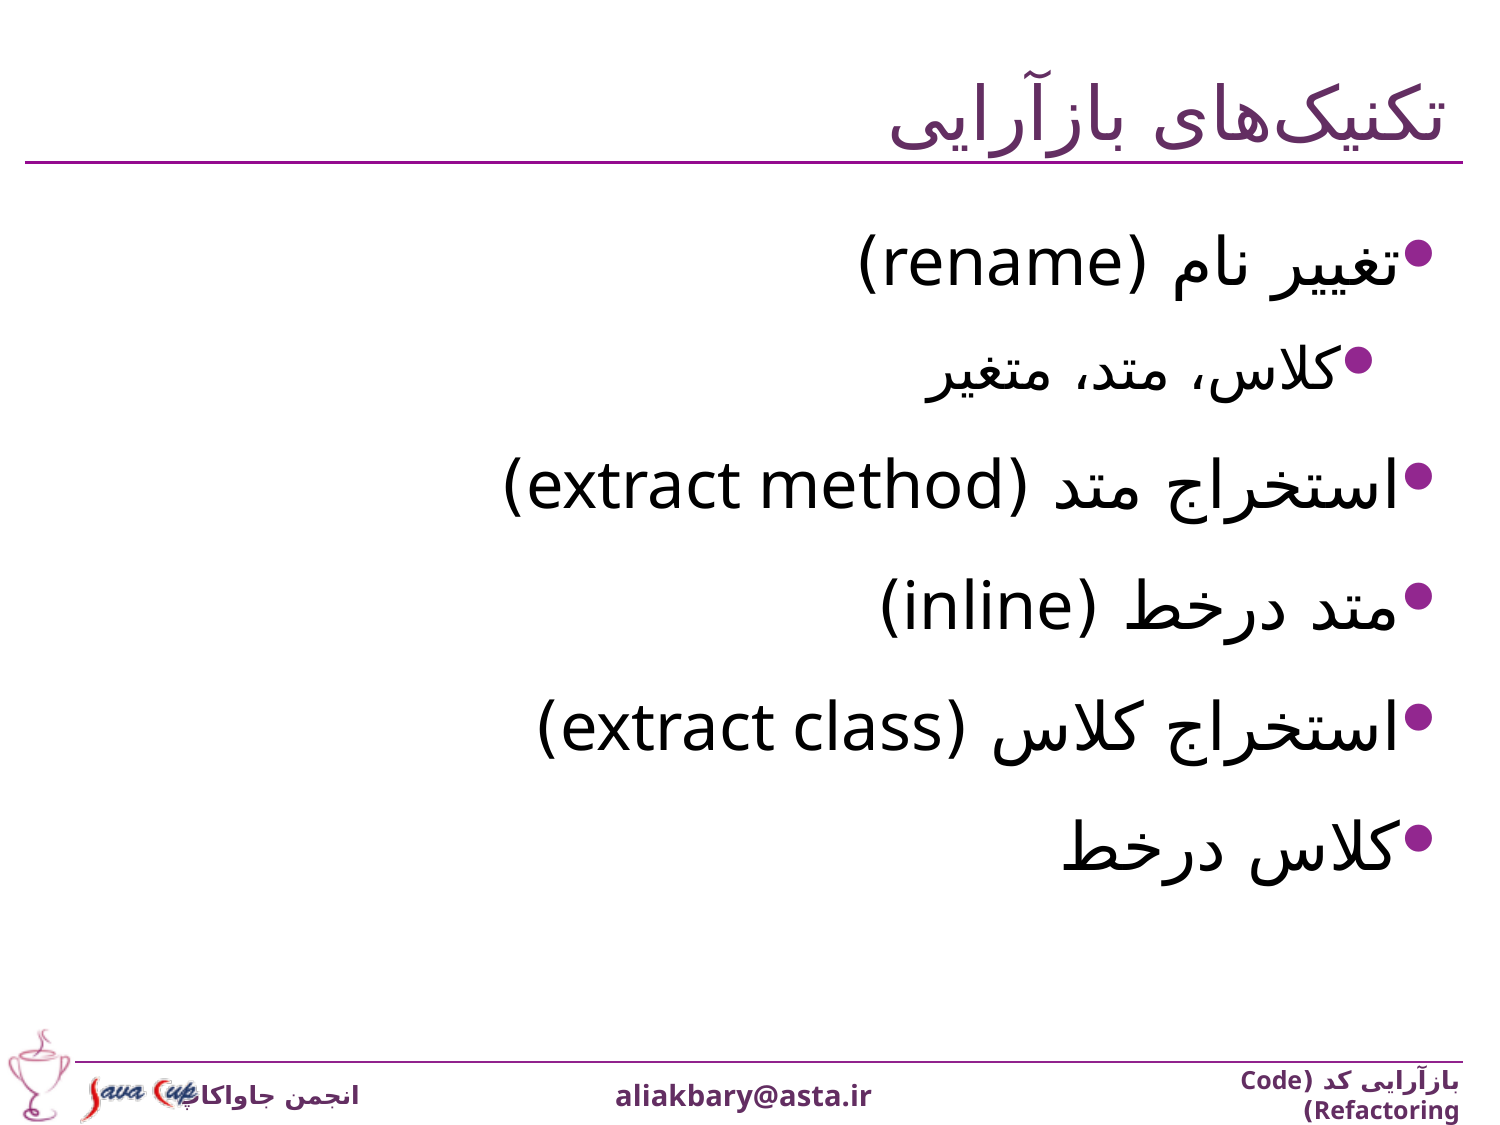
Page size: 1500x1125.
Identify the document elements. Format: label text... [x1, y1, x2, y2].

list تغییر نام (rename) کلاس، متد، متغیر استخراج متد (extract method) متد درخط (inline) استخراج کلاس (extract class) کلاس درخط [24, 187, 1463, 1088]
picture [79, 1088, 200, 1125]
title تکنیک‌های بازآرایی [24, 37, 1463, 163]
picture [6, 1028, 75, 1125]
